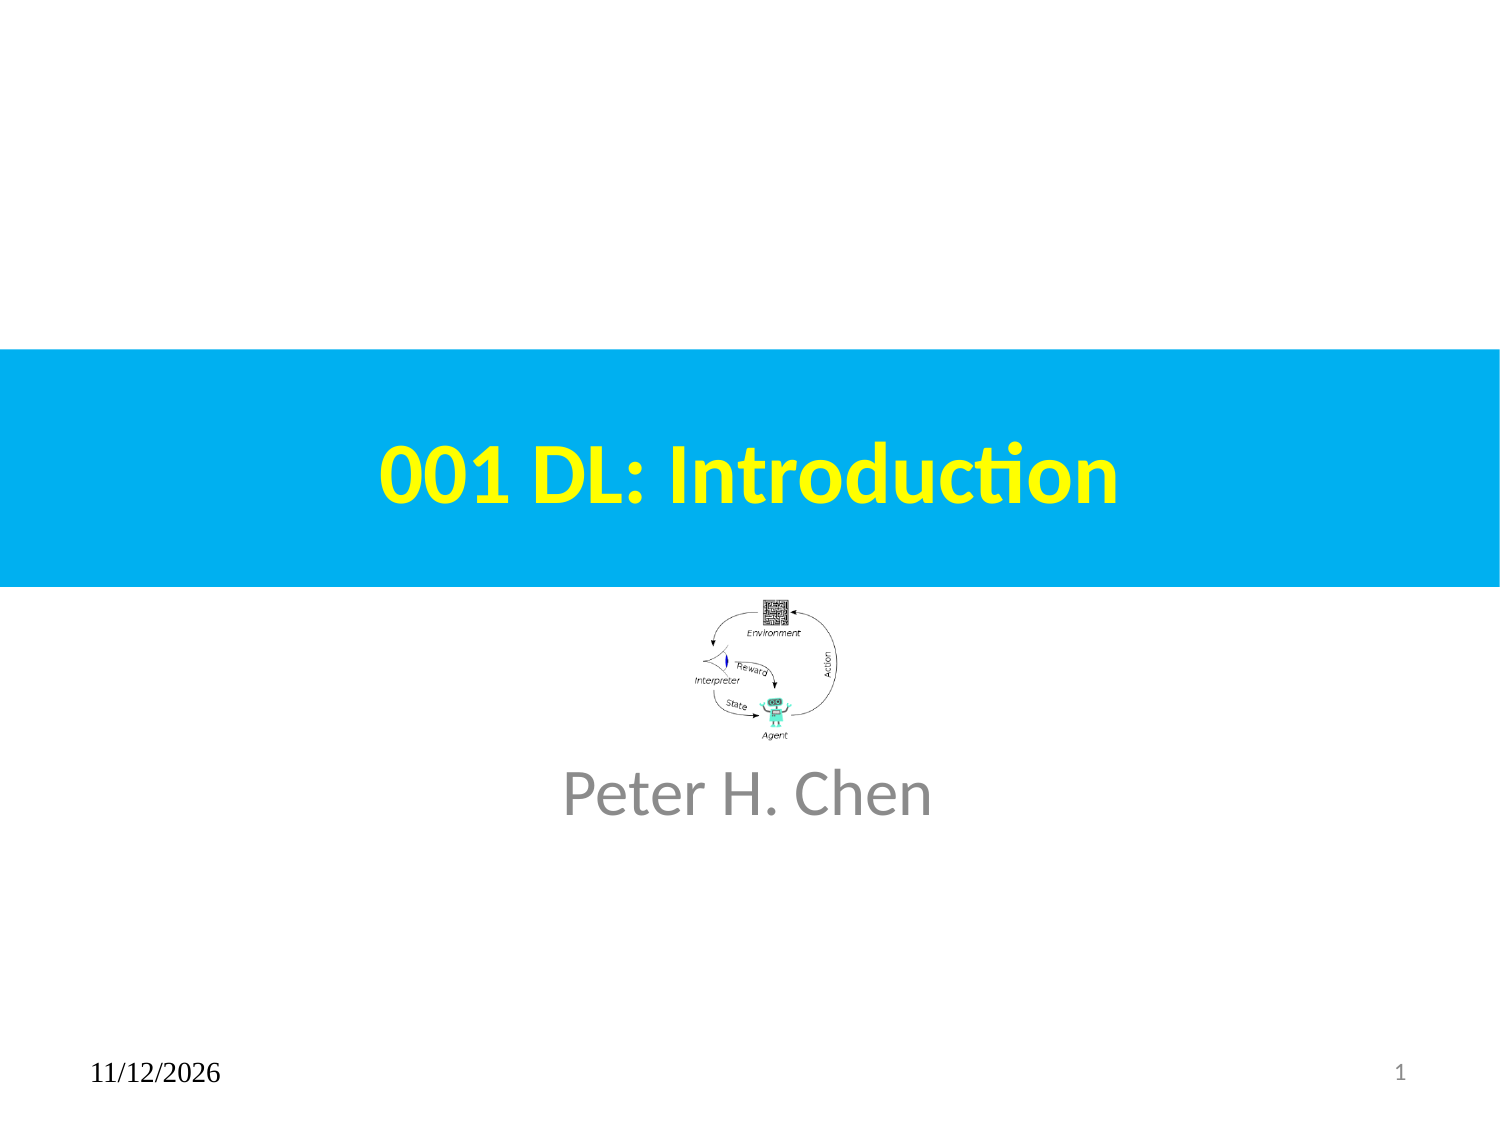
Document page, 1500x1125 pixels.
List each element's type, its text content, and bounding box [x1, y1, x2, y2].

subtitle Peter H. Chen [225, 748, 1272, 859]
picture [690, 597, 842, 745]
title 001 DL: Introduction [0, 349, 1500, 587]
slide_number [75, 1042, 422, 1099]
slide_number 1 [1074, 1042, 1422, 1099]
